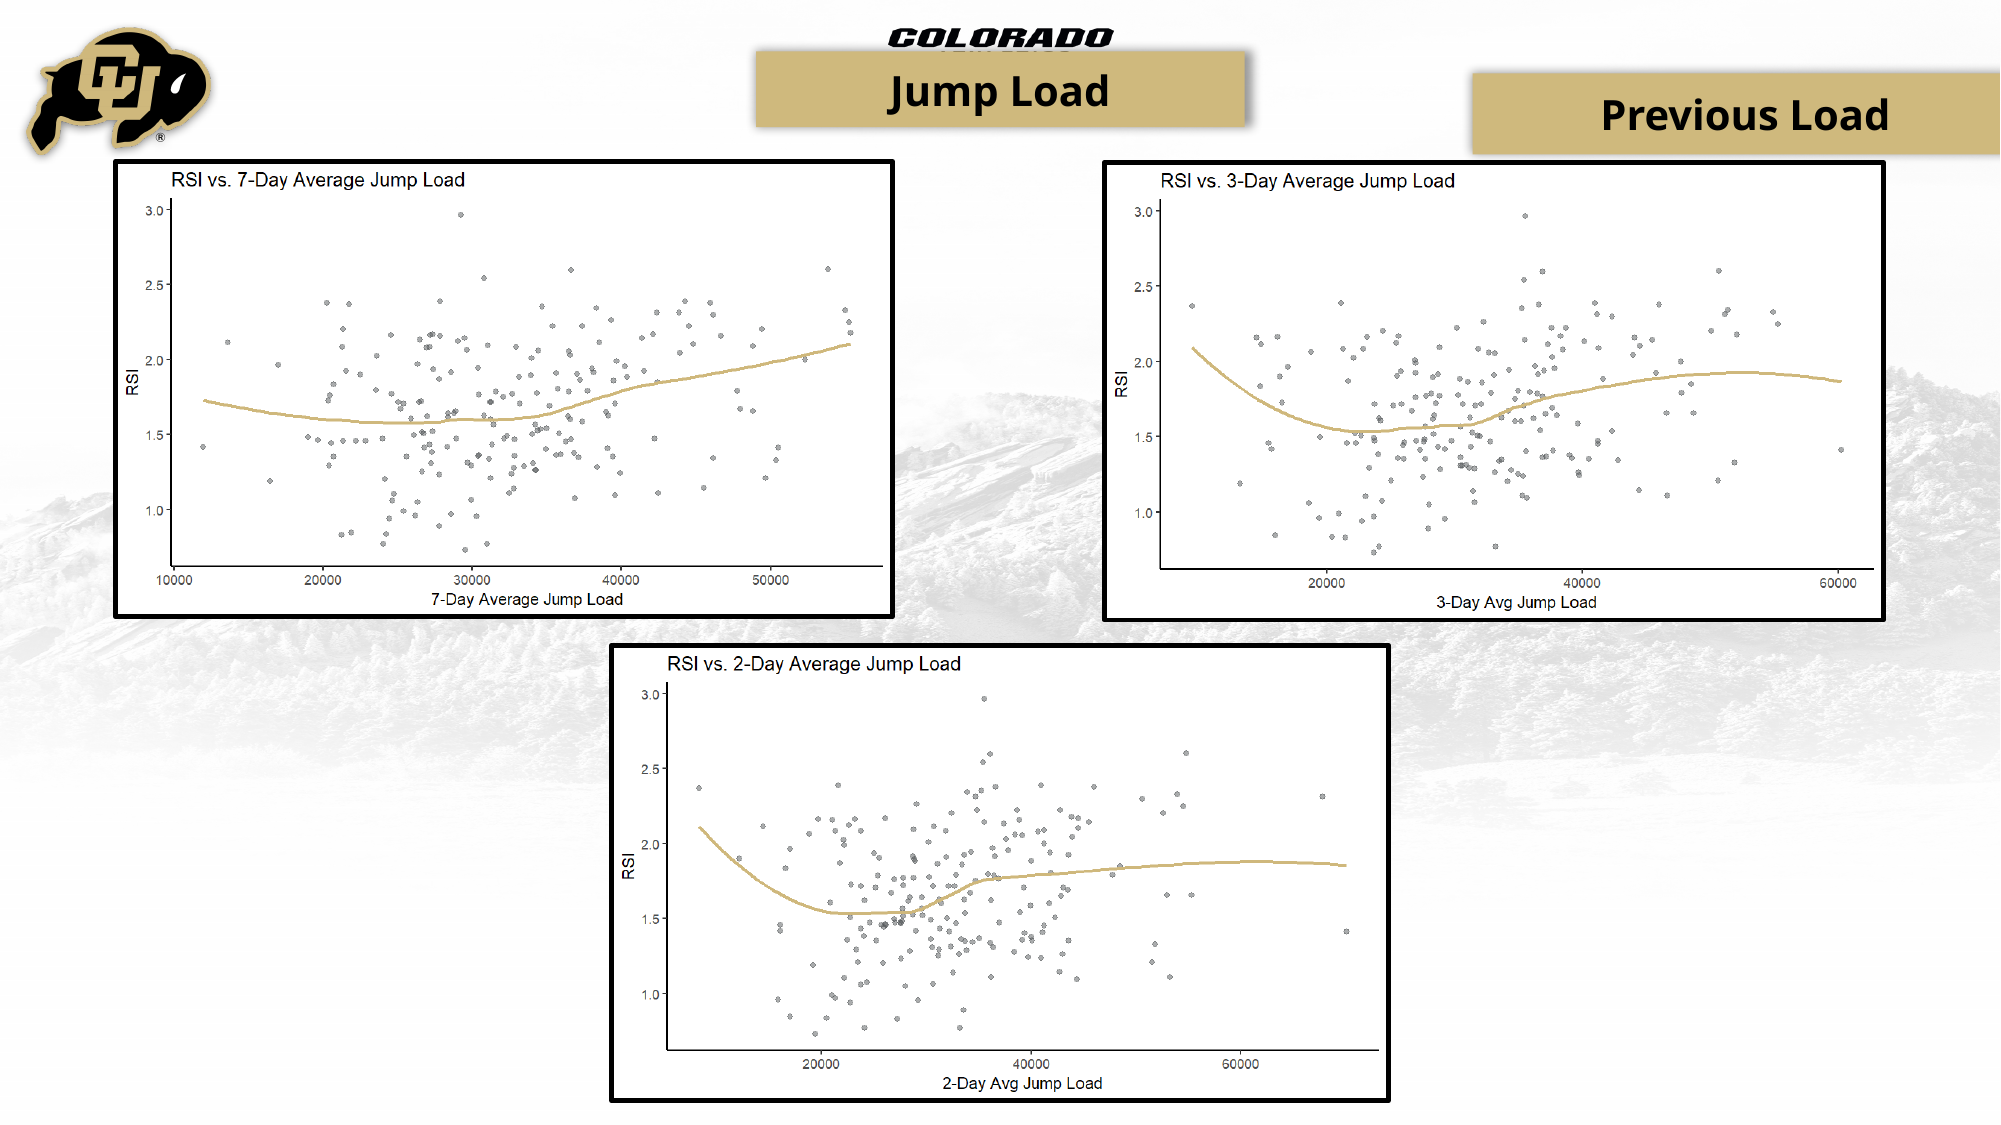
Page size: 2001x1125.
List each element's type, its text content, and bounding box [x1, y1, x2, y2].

text_box Previous Load [1472, 73, 2000, 155]
text_box Jump Load [756, 51, 1245, 128]
text_box [526, 89, 1470, 164]
picture [0, 0, 2001, 1125]
